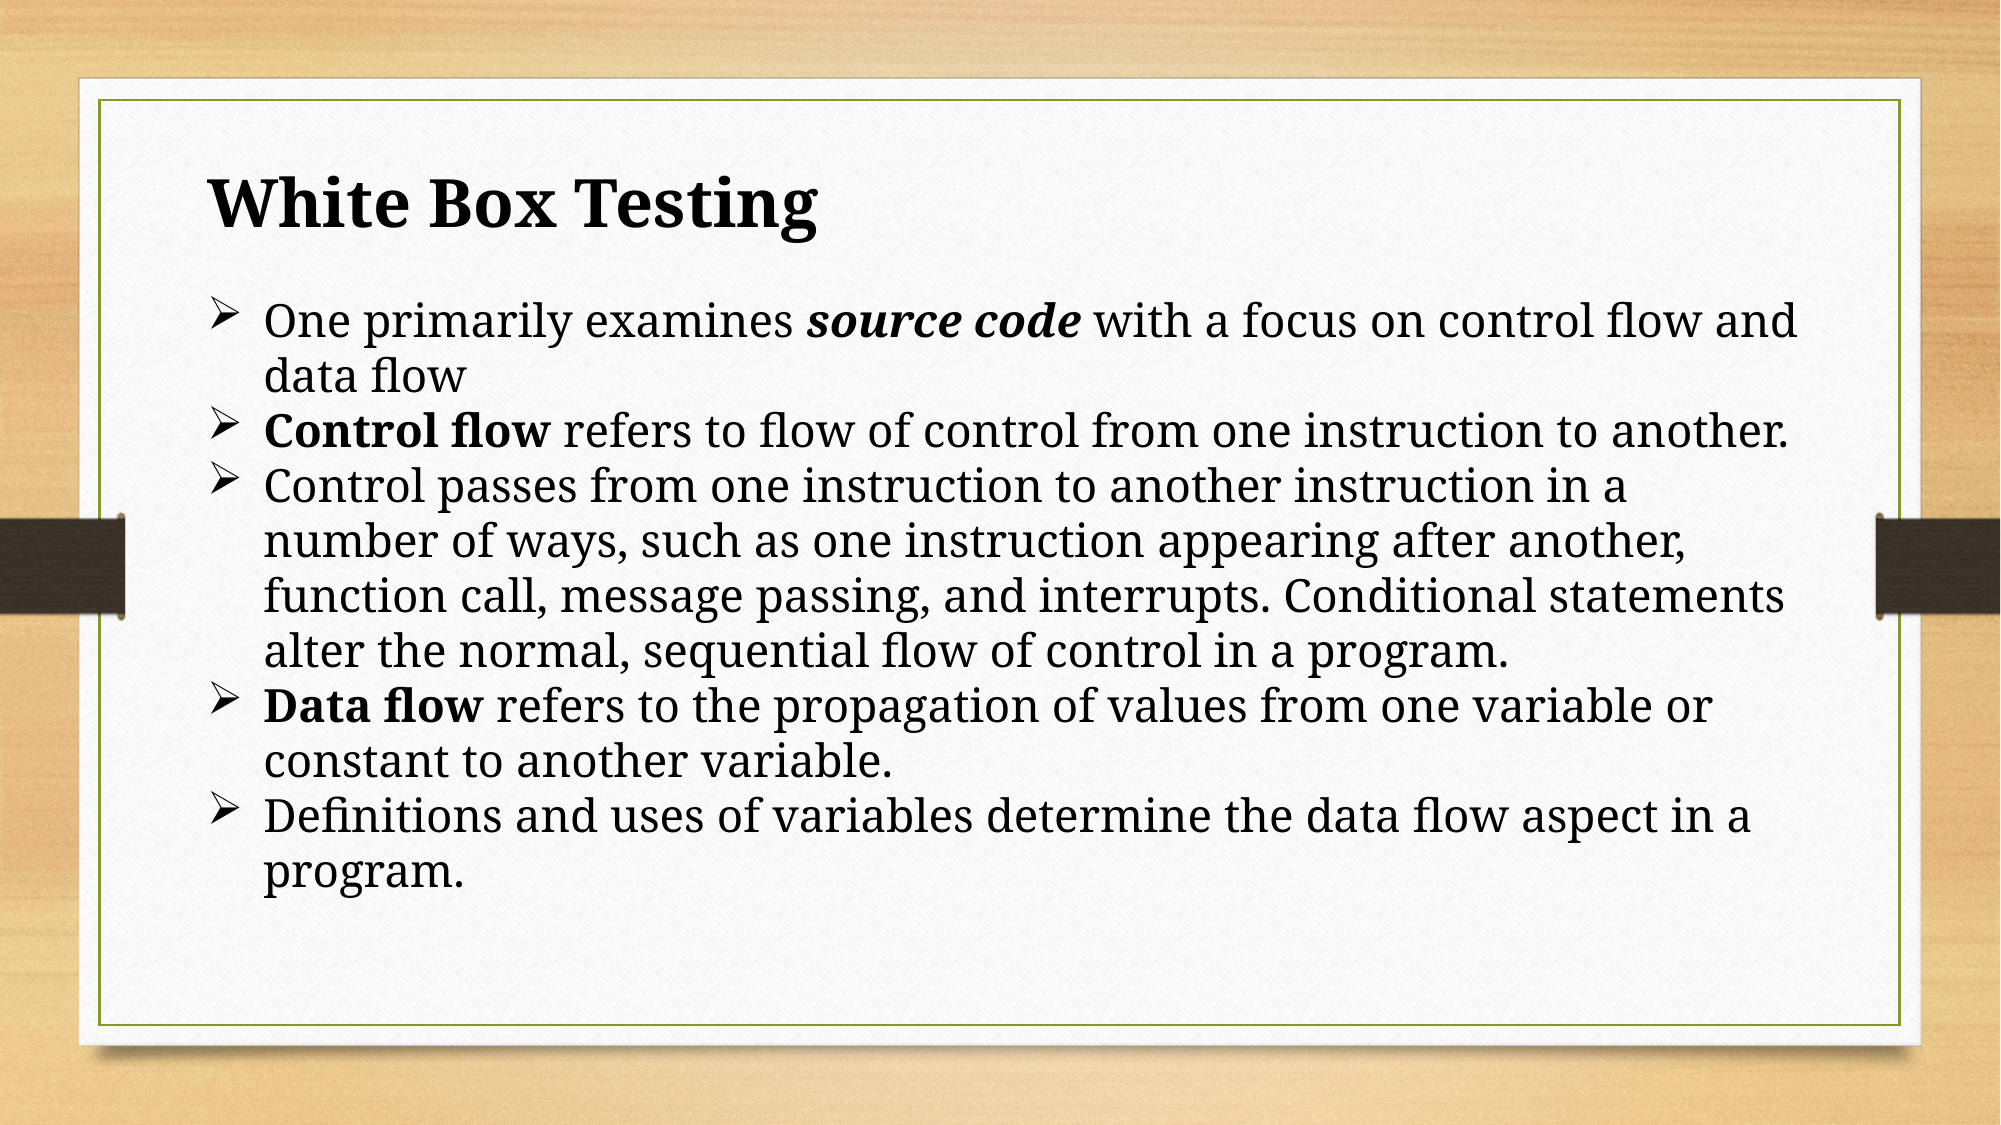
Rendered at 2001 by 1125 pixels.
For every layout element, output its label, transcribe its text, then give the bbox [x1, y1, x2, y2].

text_box One primarily examines source code with a focus on control flow and data flow Control flow refers to flow of control from one instruction to another. Control passes from one instruction to another instruction in a number of ways, such as one instruction appearing after another, function call, message passing, and interrupts. Conditional statements alter the normal, sequential flow of control in a program. Data flow refers to the propagation of values from one variable or constant to another variable. Definitions and uses of variables determine the data flow aspect in a program. [192, 284, 1815, 904]
picture [0, 0, 2001, 1125]
text_box White Box Testing [192, 103, 1743, 249]
